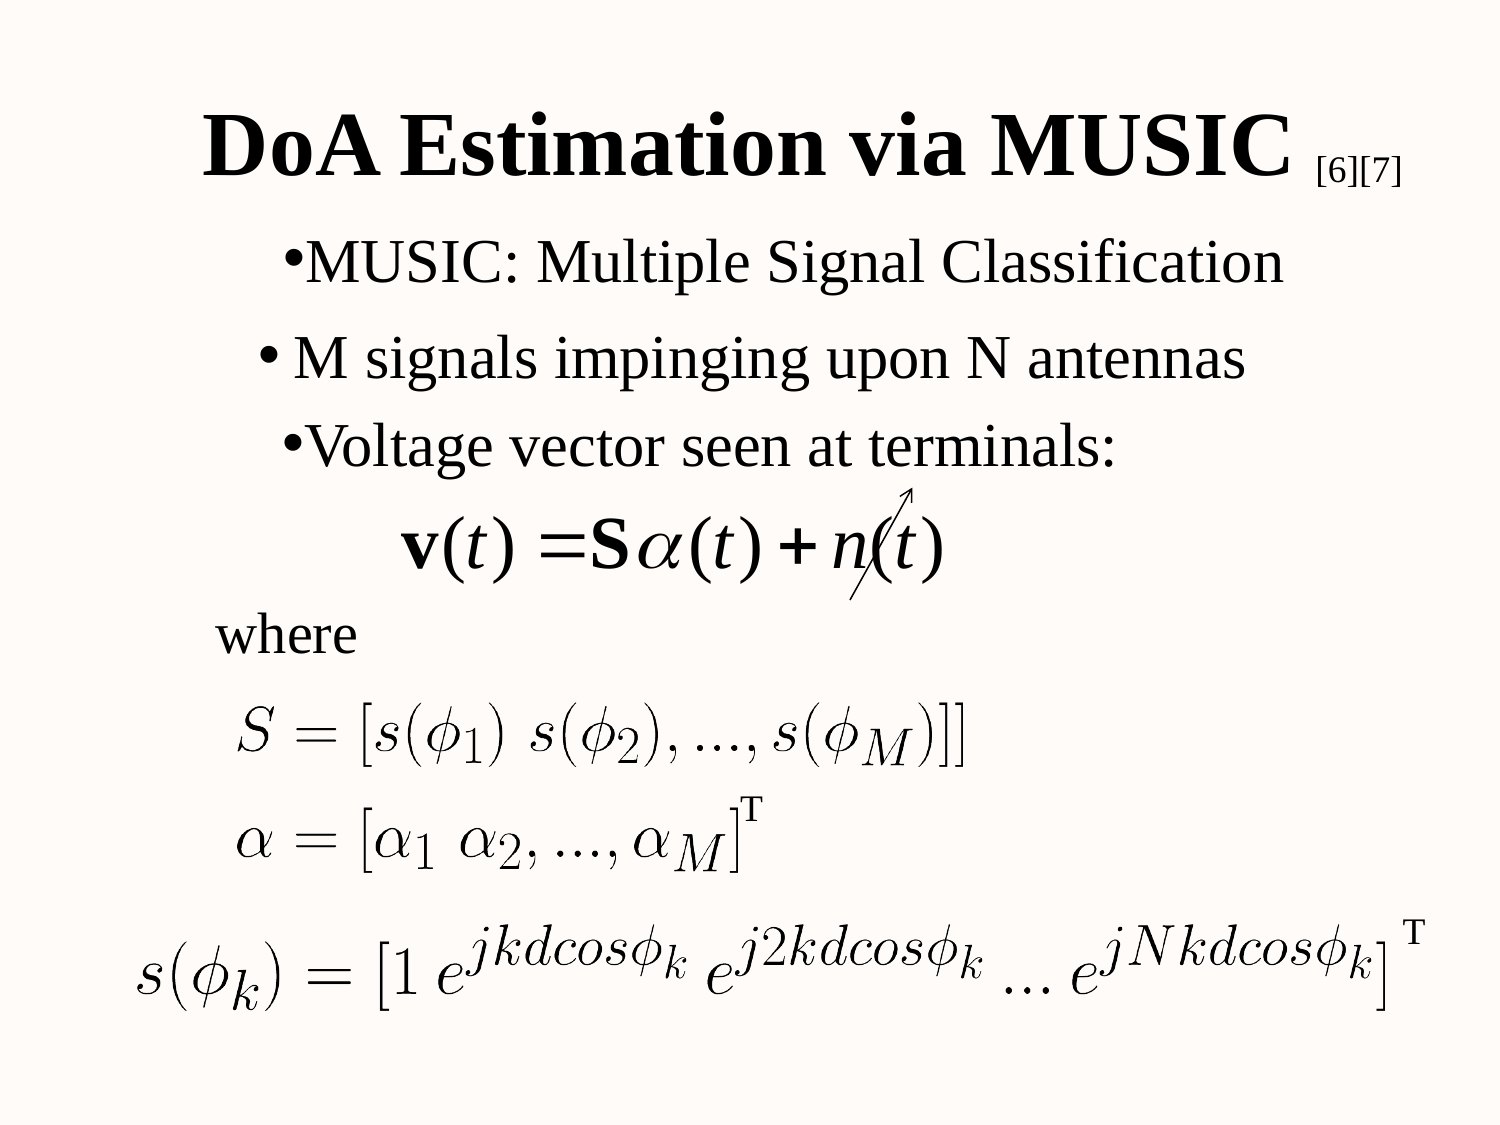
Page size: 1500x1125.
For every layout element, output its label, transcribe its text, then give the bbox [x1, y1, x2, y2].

text_box Voltage vector seen at terminals: [267, 399, 1134, 487]
picture [237, 807, 738, 873]
title DoA Estimation via MUSIC [75, 45, 1425, 233]
text_box where [201, 587, 374, 673]
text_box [849, 487, 913, 601]
text_box [6][7] [1300, 137, 1418, 198]
text_box T [1387, 899, 1441, 960]
text_box MUSIC: Multiple Signal Classification [268, 212, 1300, 303]
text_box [916, 499, 957, 601]
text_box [387, 499, 844, 601]
picture [137, 924, 1385, 1011]
picture [237, 702, 963, 767]
text_box T [725, 776, 779, 837]
text_box M signals impinging upon N antennas [204, 309, 1262, 399]
